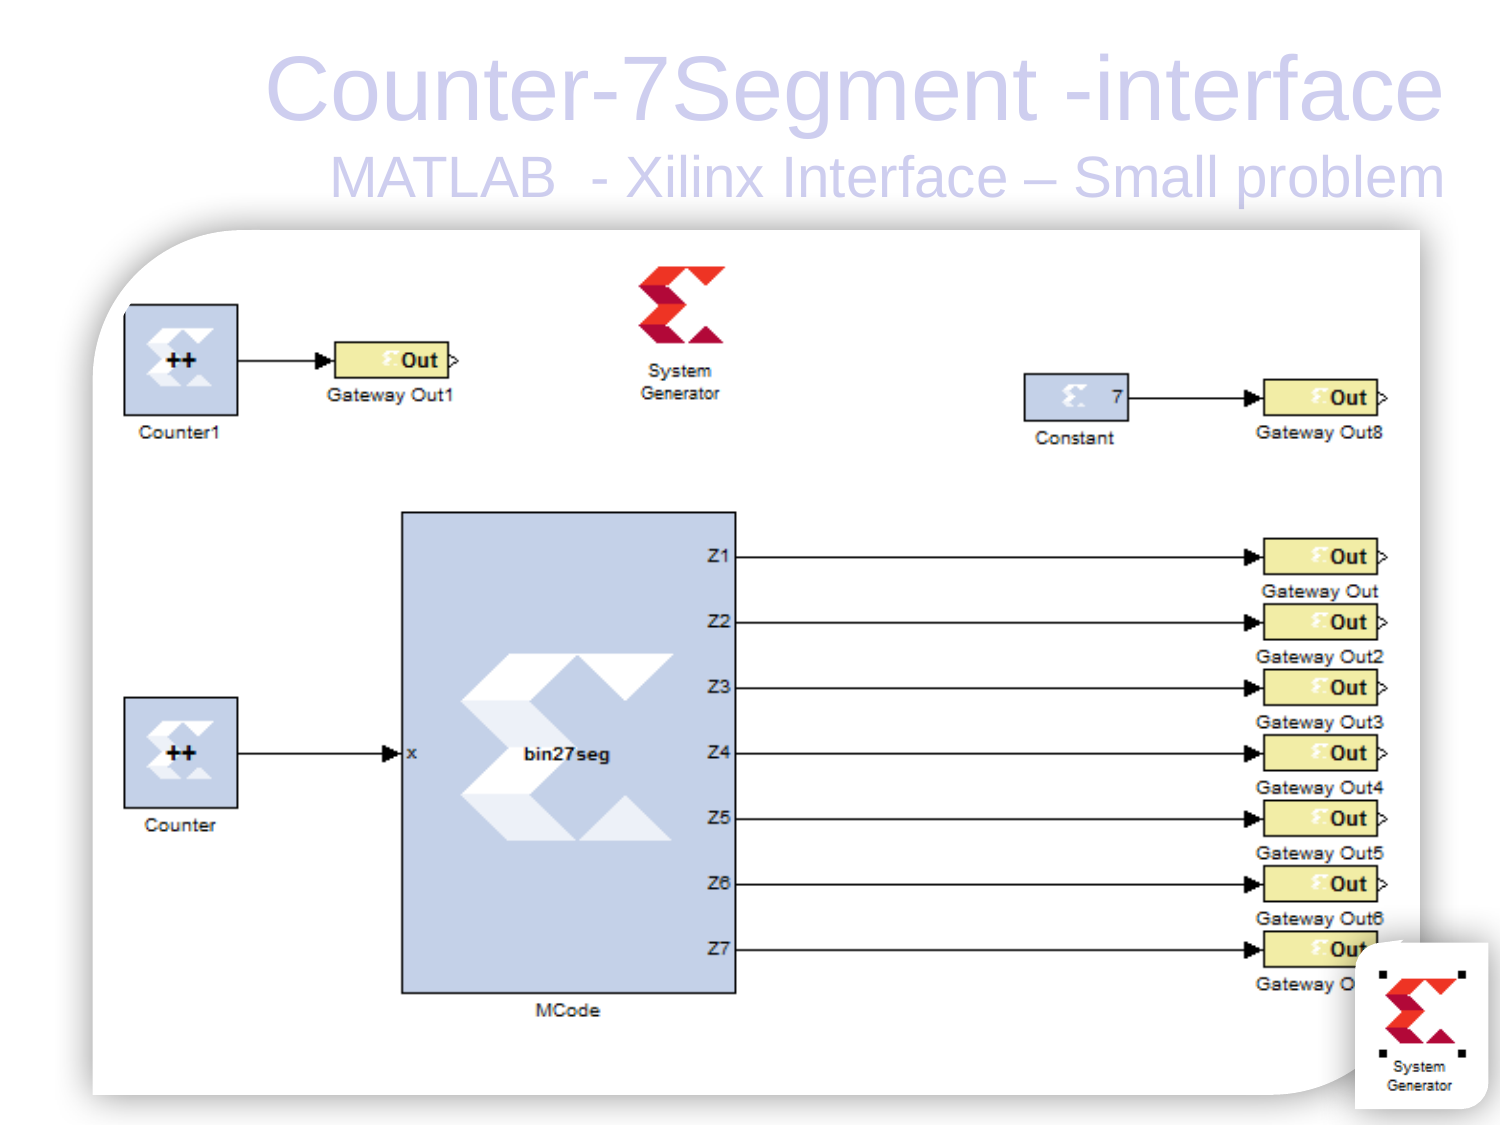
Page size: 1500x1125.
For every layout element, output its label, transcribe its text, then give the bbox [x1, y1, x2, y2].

picture [99, 237, 1482, 1102]
text_box Counter-7Segment -interface MATLAB - Xilinx Interface – Small problem [124, 24, 1463, 213]
